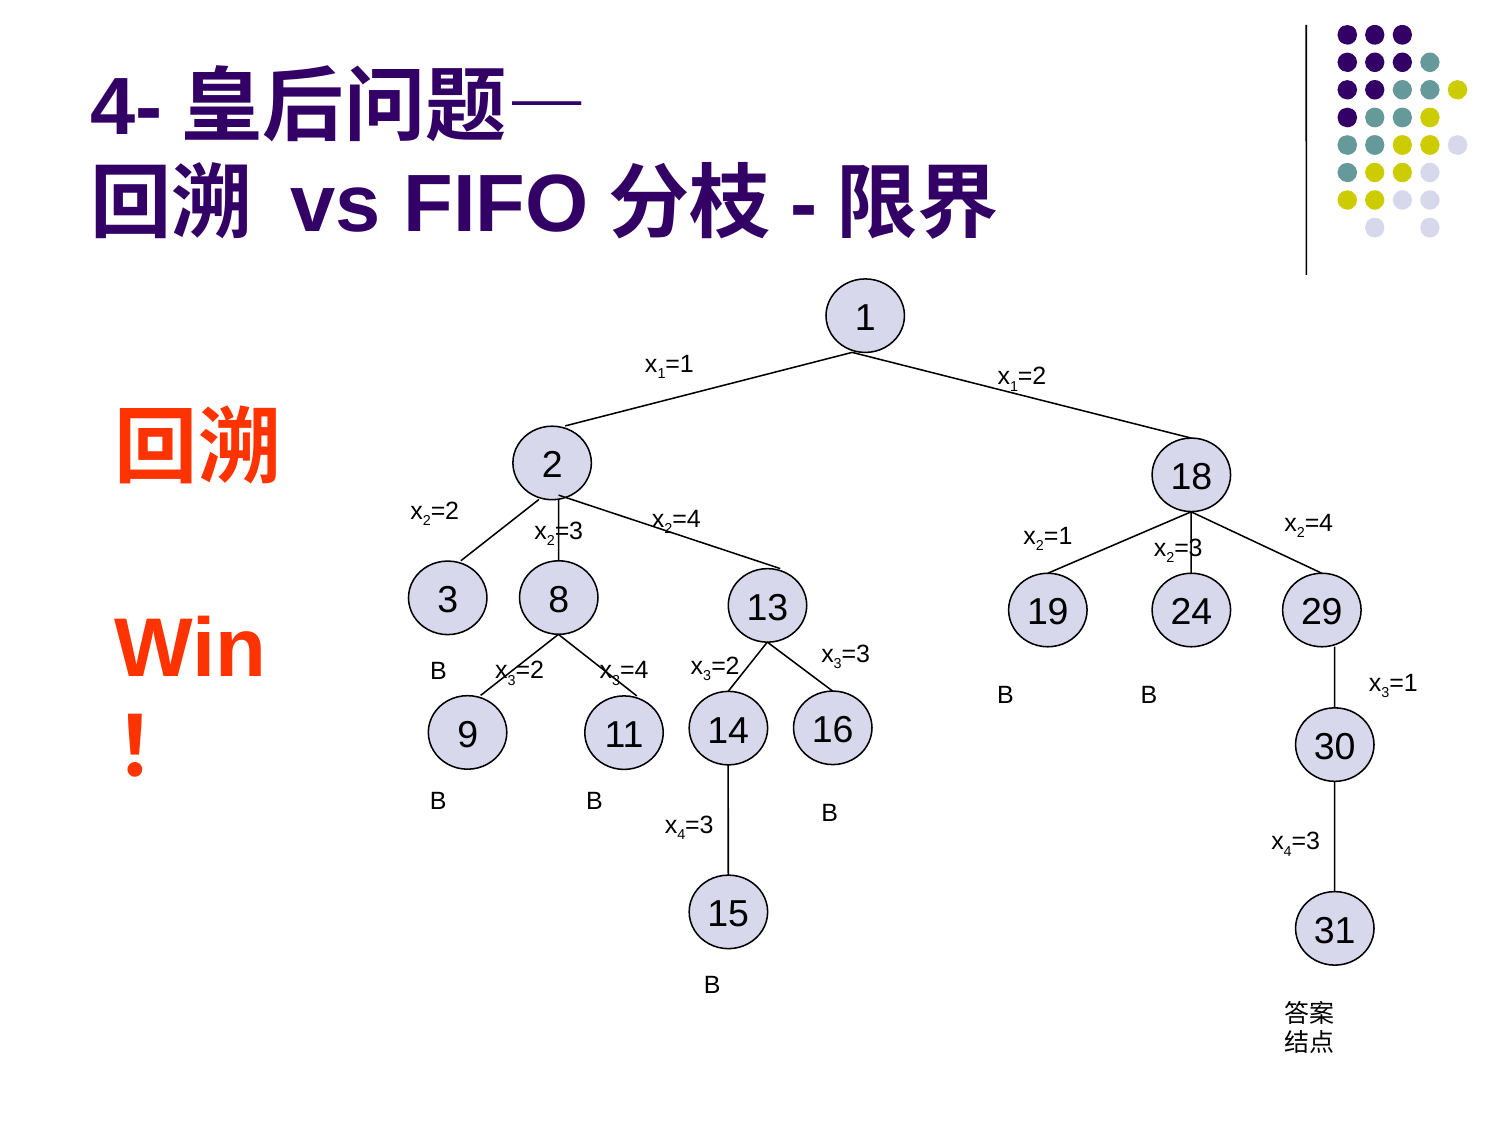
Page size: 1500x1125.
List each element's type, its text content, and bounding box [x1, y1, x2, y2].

text_box 回溯 Win！ [100, 385, 376, 800]
title 4-皇后问题— 回溯 vs FIFO分枝-限界 [74, 45, 1424, 280]
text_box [395, 278, 1459, 1066]
